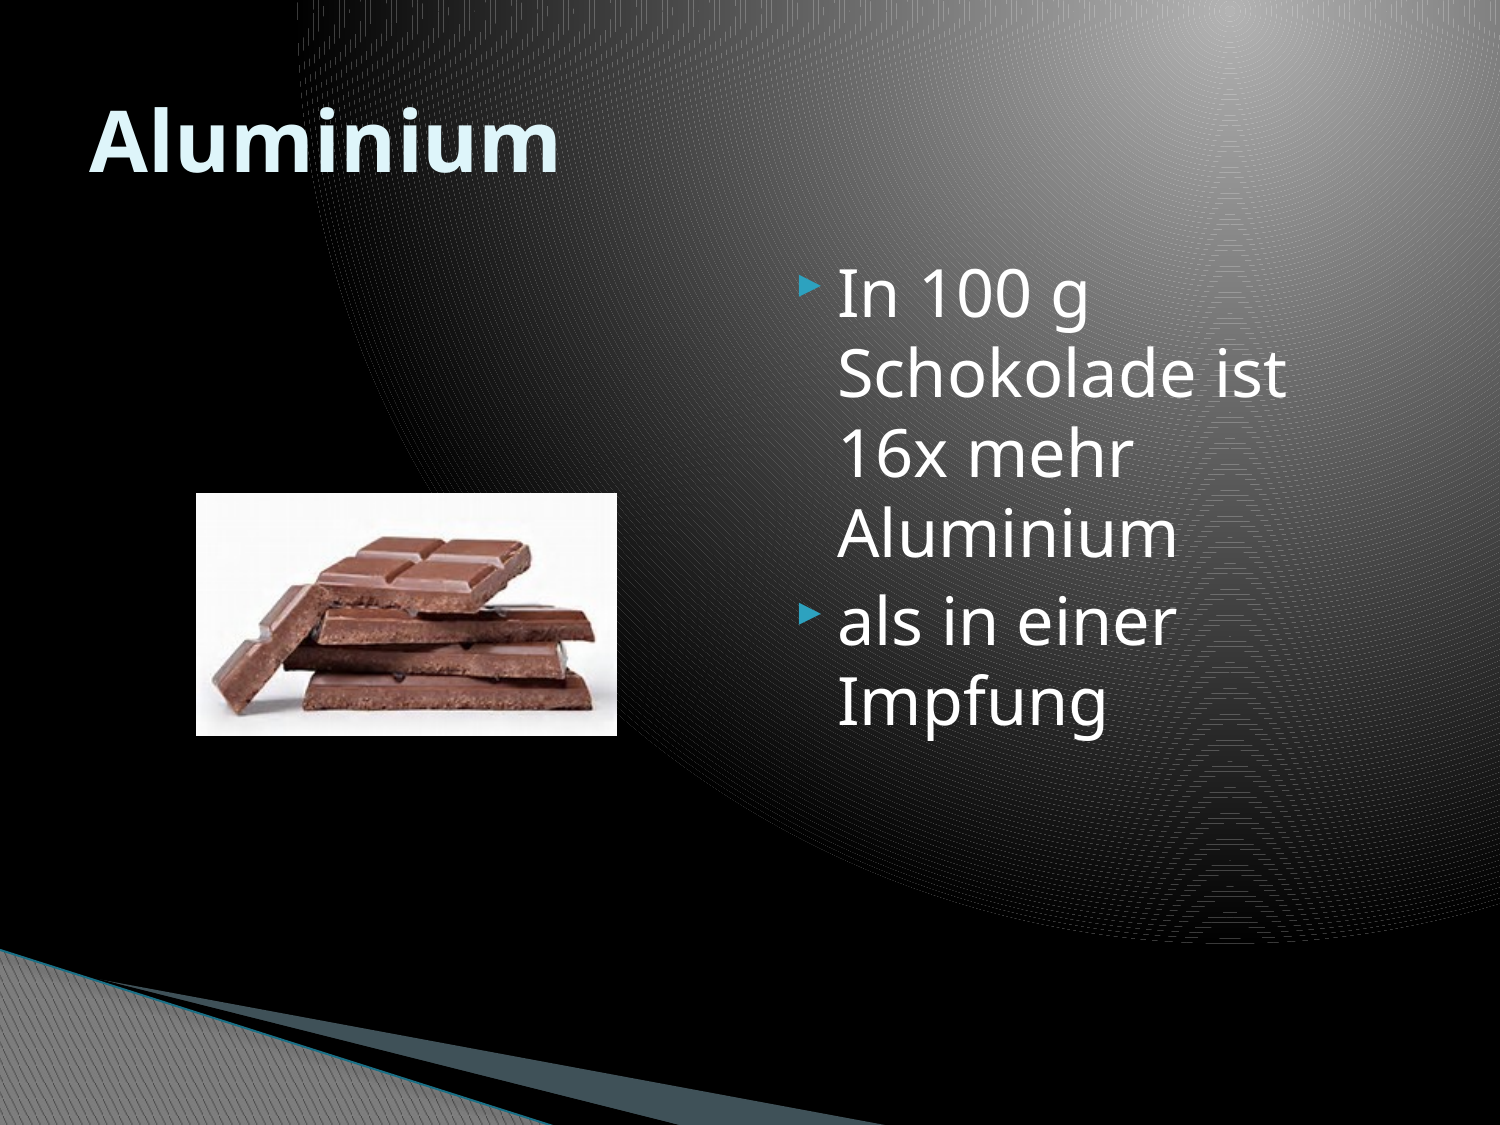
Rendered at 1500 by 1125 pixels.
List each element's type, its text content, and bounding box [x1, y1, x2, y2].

title Aluminium [75, 45, 1425, 233]
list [195, 492, 617, 736]
picture [0, 952, 543, 1125]
list In 100 g Schokolade ist 16x mehr Aluminium als in einer Impfung [762, 243, 1425, 986]
